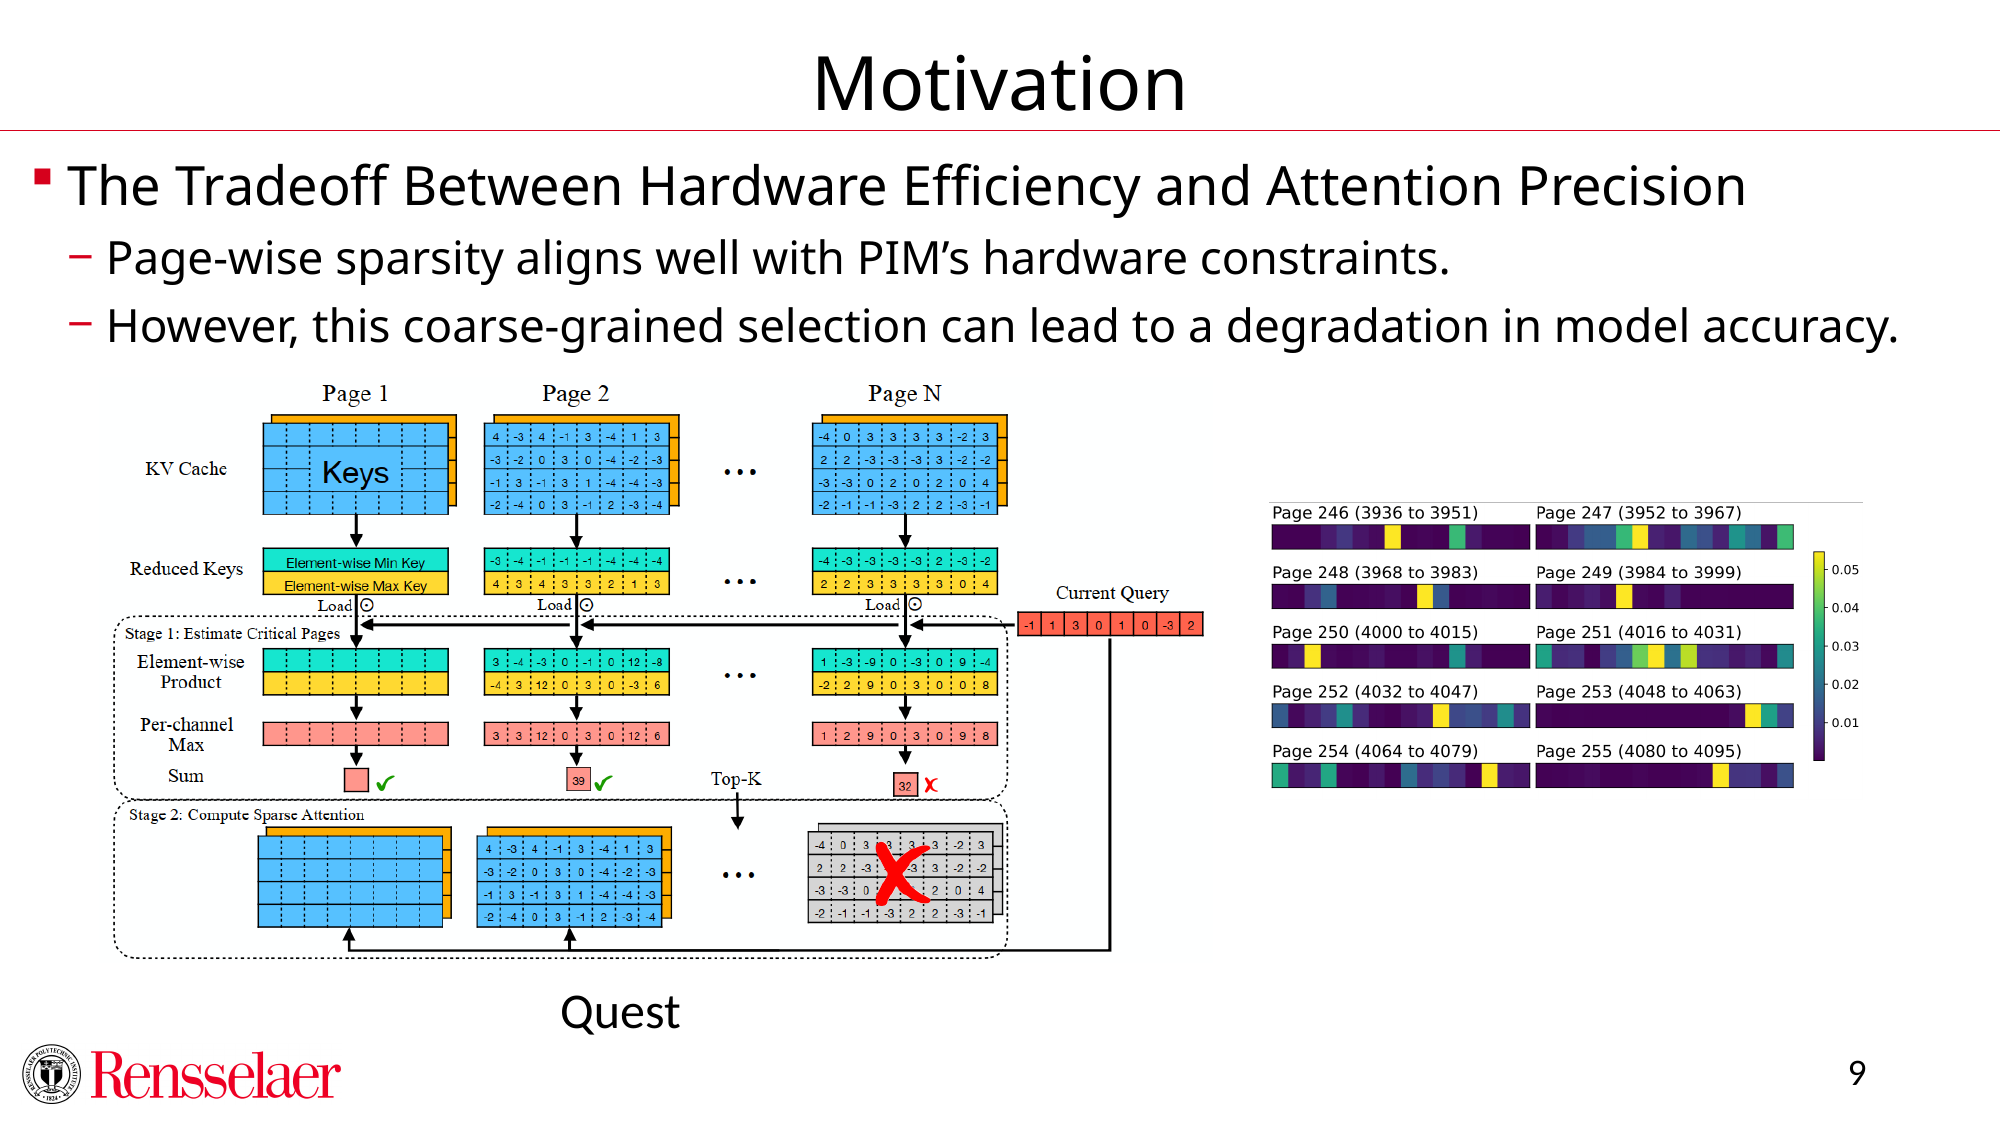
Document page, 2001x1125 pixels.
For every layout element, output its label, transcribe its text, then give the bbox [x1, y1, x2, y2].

text_box The Tradeoff Between Hardware Efficiency and Attention Precision Page-wise sparsity aligns well with PIM’s hardware constraints. However, this coarse-grained selection can lead to a degradation in model accuracy. [15, 143, 1943, 757]
slide_number 9 [1833, 1040, 1965, 1101]
text_box Quest [433, 971, 808, 1047]
picture [21, 1043, 342, 1105]
picture [1269, 502, 1863, 800]
text_box Motivation [433, 27, 1567, 133]
picture [77, 377, 1218, 963]
